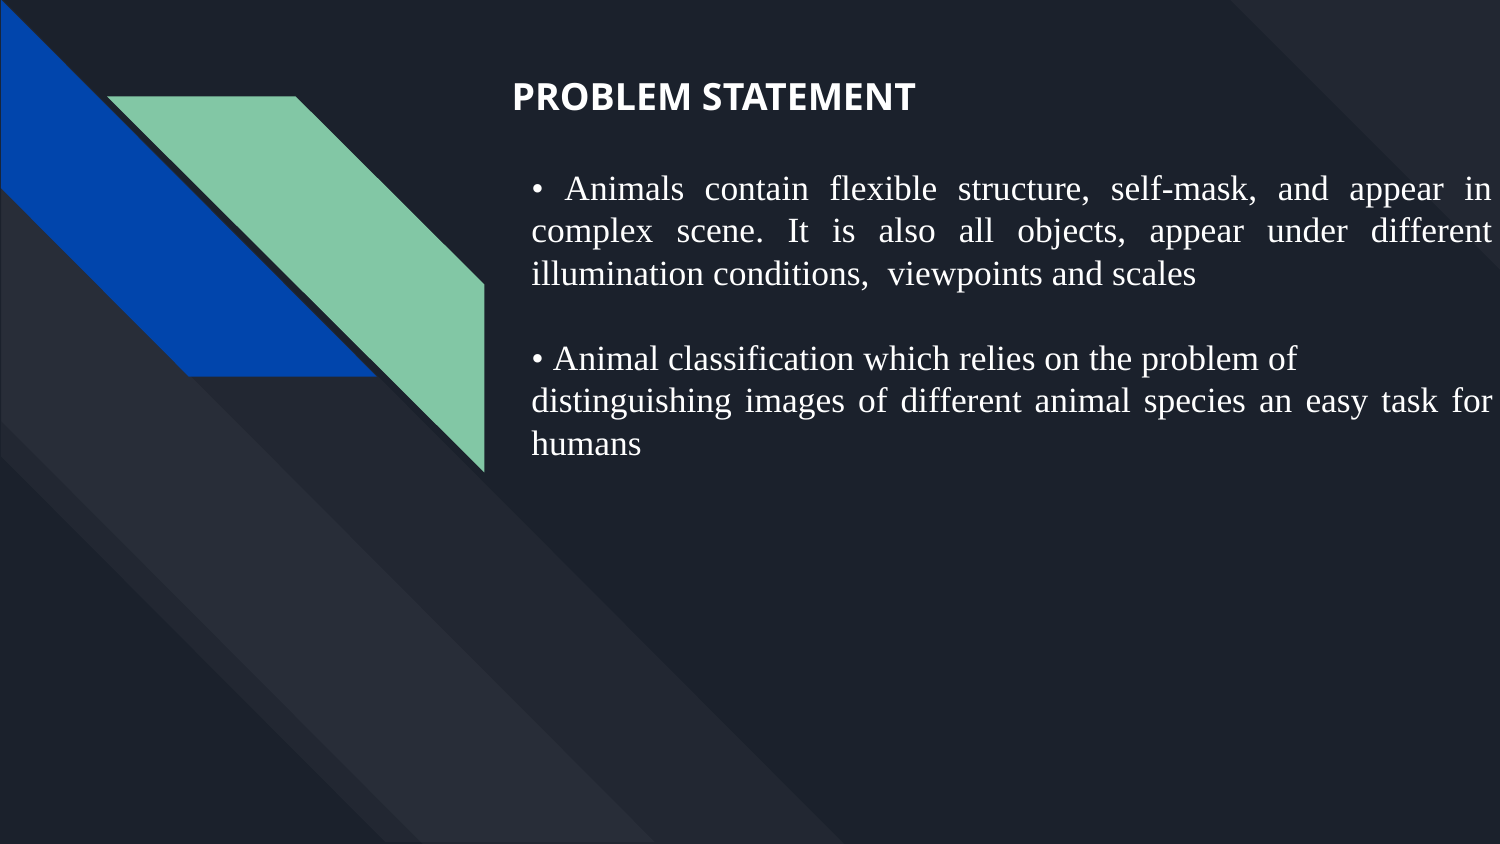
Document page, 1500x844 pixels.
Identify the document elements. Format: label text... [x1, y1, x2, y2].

text_box PROBLEM STATEMENT [496, 57, 1341, 133]
text_box • Animals contain flexible structure, self-mask, and appear in complex scene. It is also all objects, appear under different illumination conditions, viewpoints and scales • Animal classification which relies on the problem of distinguishing images of different animal species an easy task for humans [516, 149, 1500, 478]
